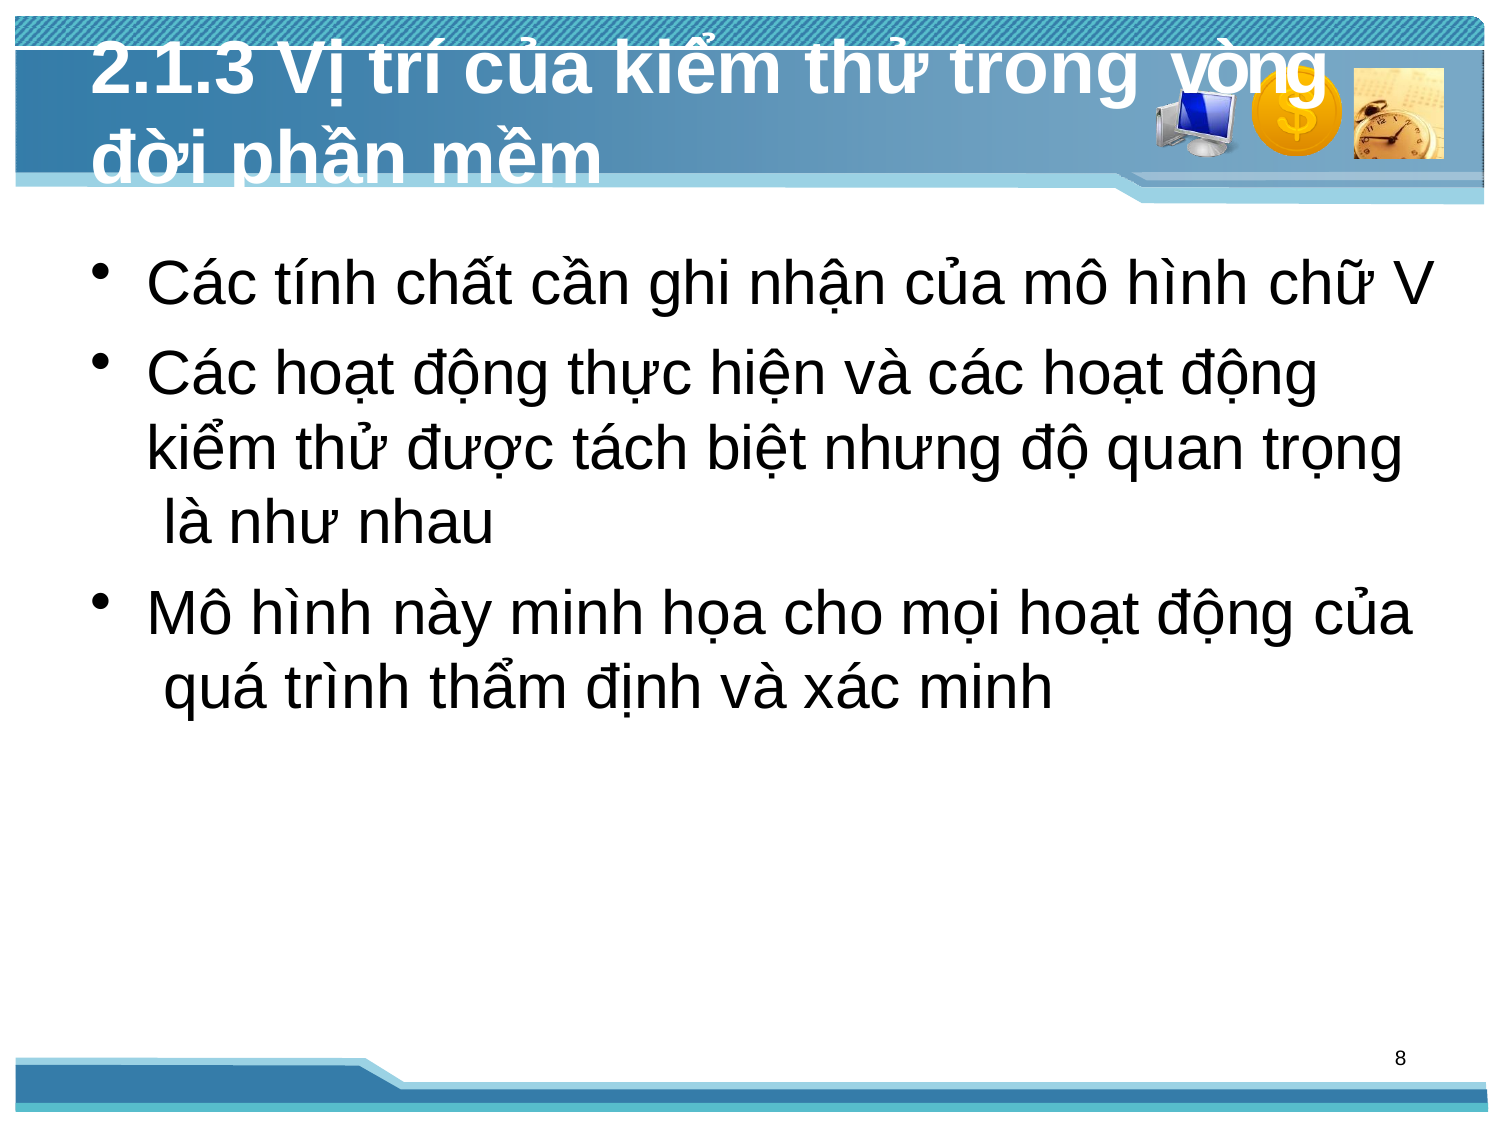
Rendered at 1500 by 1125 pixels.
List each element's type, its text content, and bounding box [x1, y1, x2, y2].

picture [1437, 181, 1485, 188]
picture [1347, 16, 1485, 46]
text_box 8 [1388, 1044, 1424, 1070]
title 2.1.3 Vị trí của kiểm thử trong vòng [87, 16, 1347, 53]
picture [1347, 50, 1485, 171]
picture [15, 50, 87, 188]
text_box đời phần mềm Các tính chất cần ghi nhận của mô hình chữ V Các hoạt động thực hiện và các hoạt động kiểm thử được tách biệt nhưng độ quan trọng là như nhau Mô hình này minh họa cho mọi hoạt động của quá trình thẩm định và xác minh [87, 53, 1437, 722]
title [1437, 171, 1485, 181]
picture [15, 16, 87, 46]
